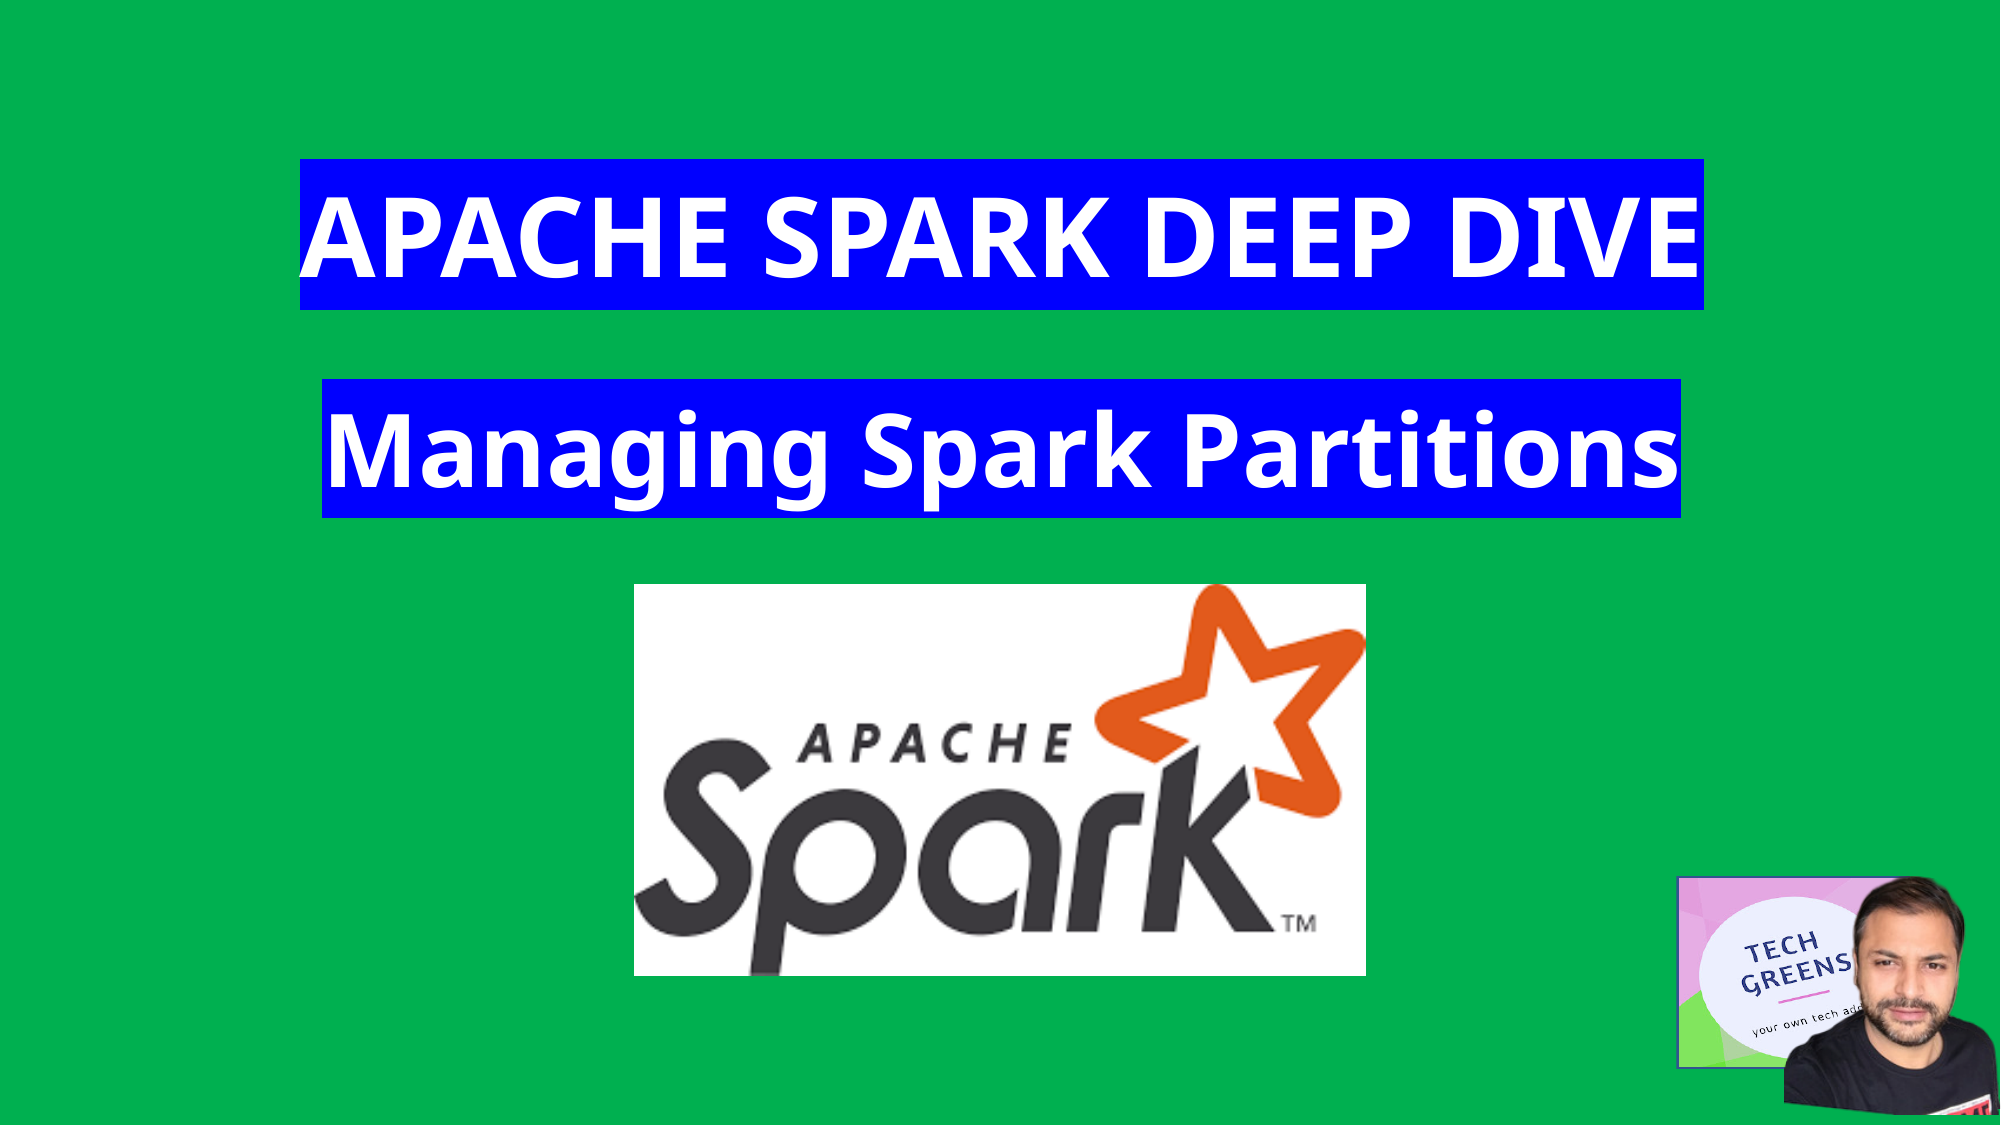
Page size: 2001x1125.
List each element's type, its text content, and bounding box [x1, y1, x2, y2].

title APACHE SPARK DEEP DIVE Managing Spark Partitions [26, 71, 1977, 576]
picture [634, 584, 1366, 976]
picture [1679, 876, 2001, 1115]
